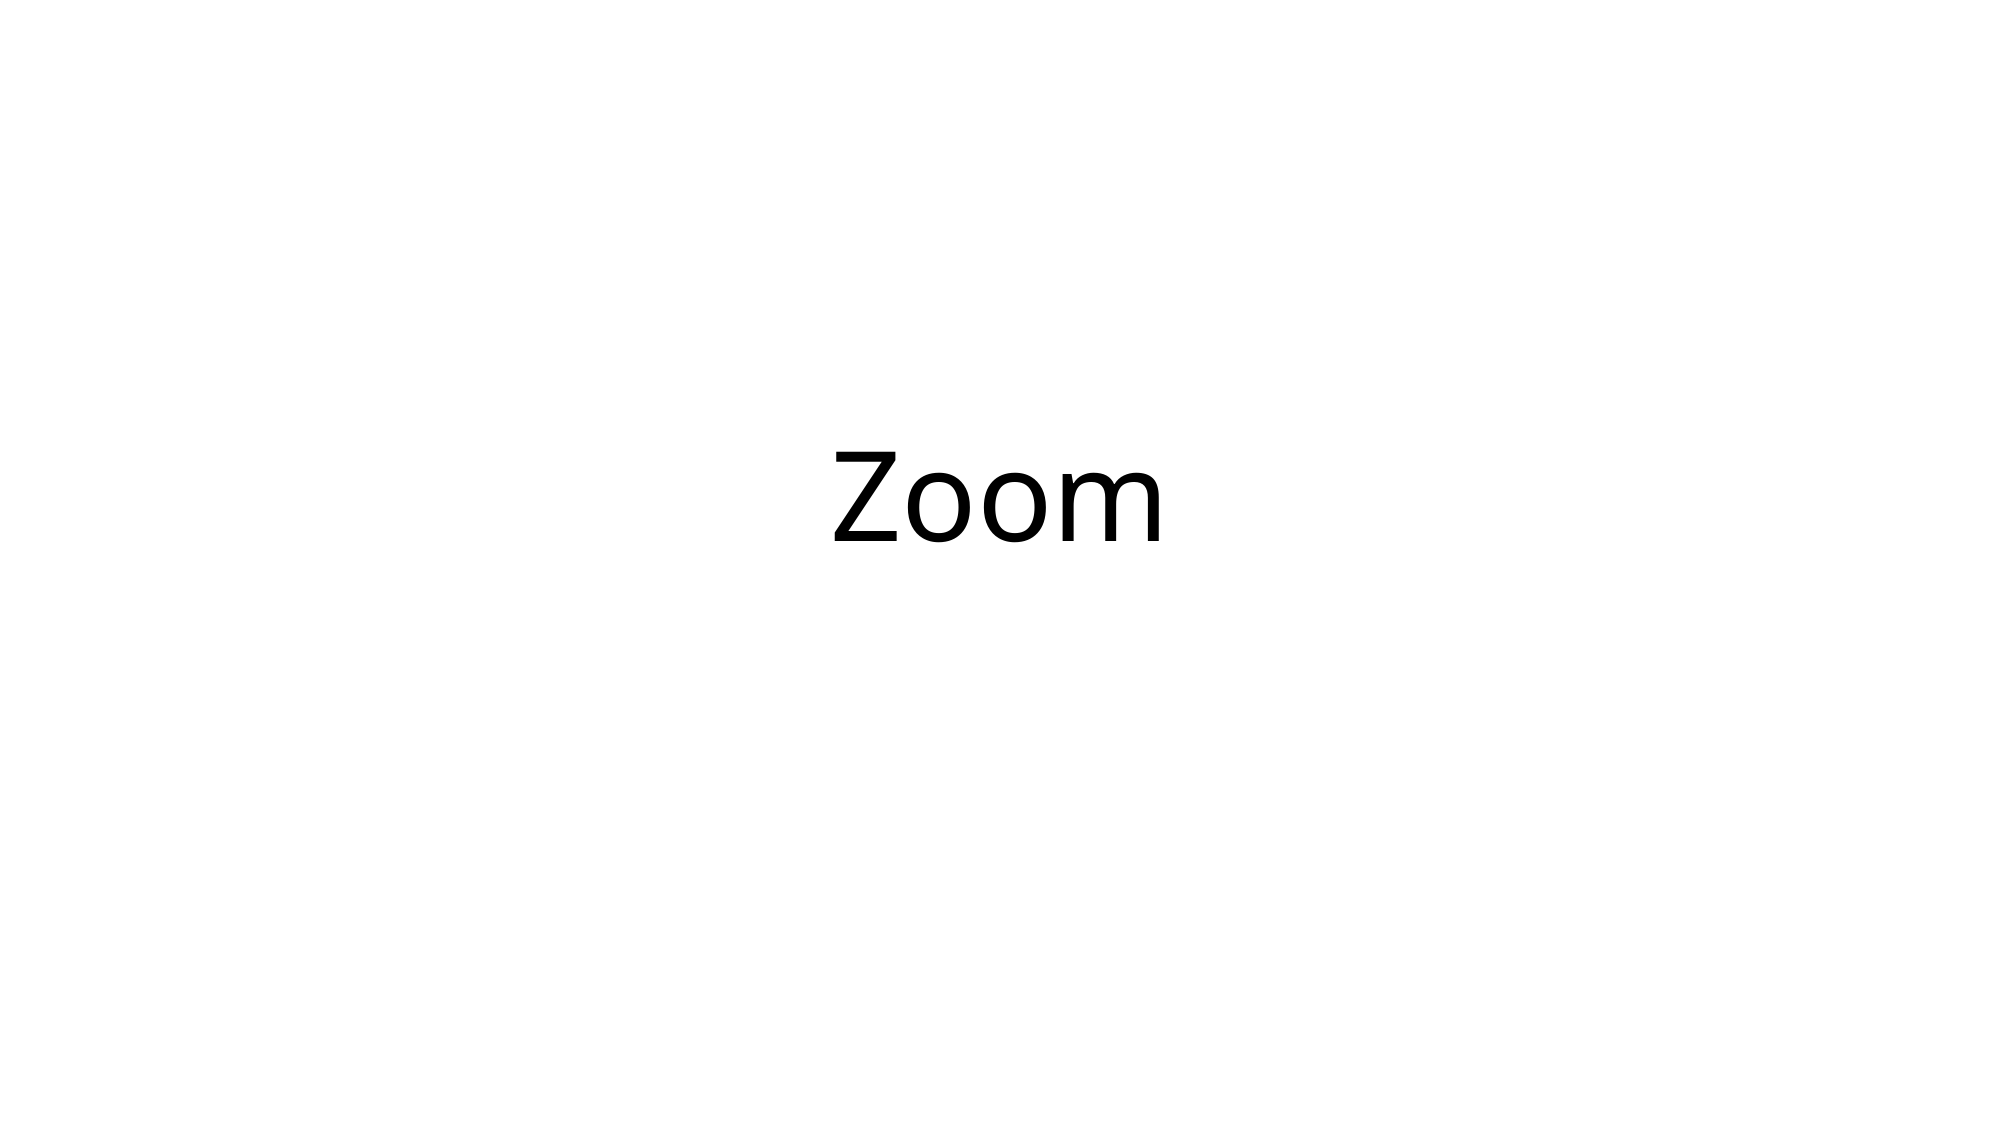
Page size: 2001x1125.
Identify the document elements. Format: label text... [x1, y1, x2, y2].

title Zoom [249, 184, 1750, 576]
